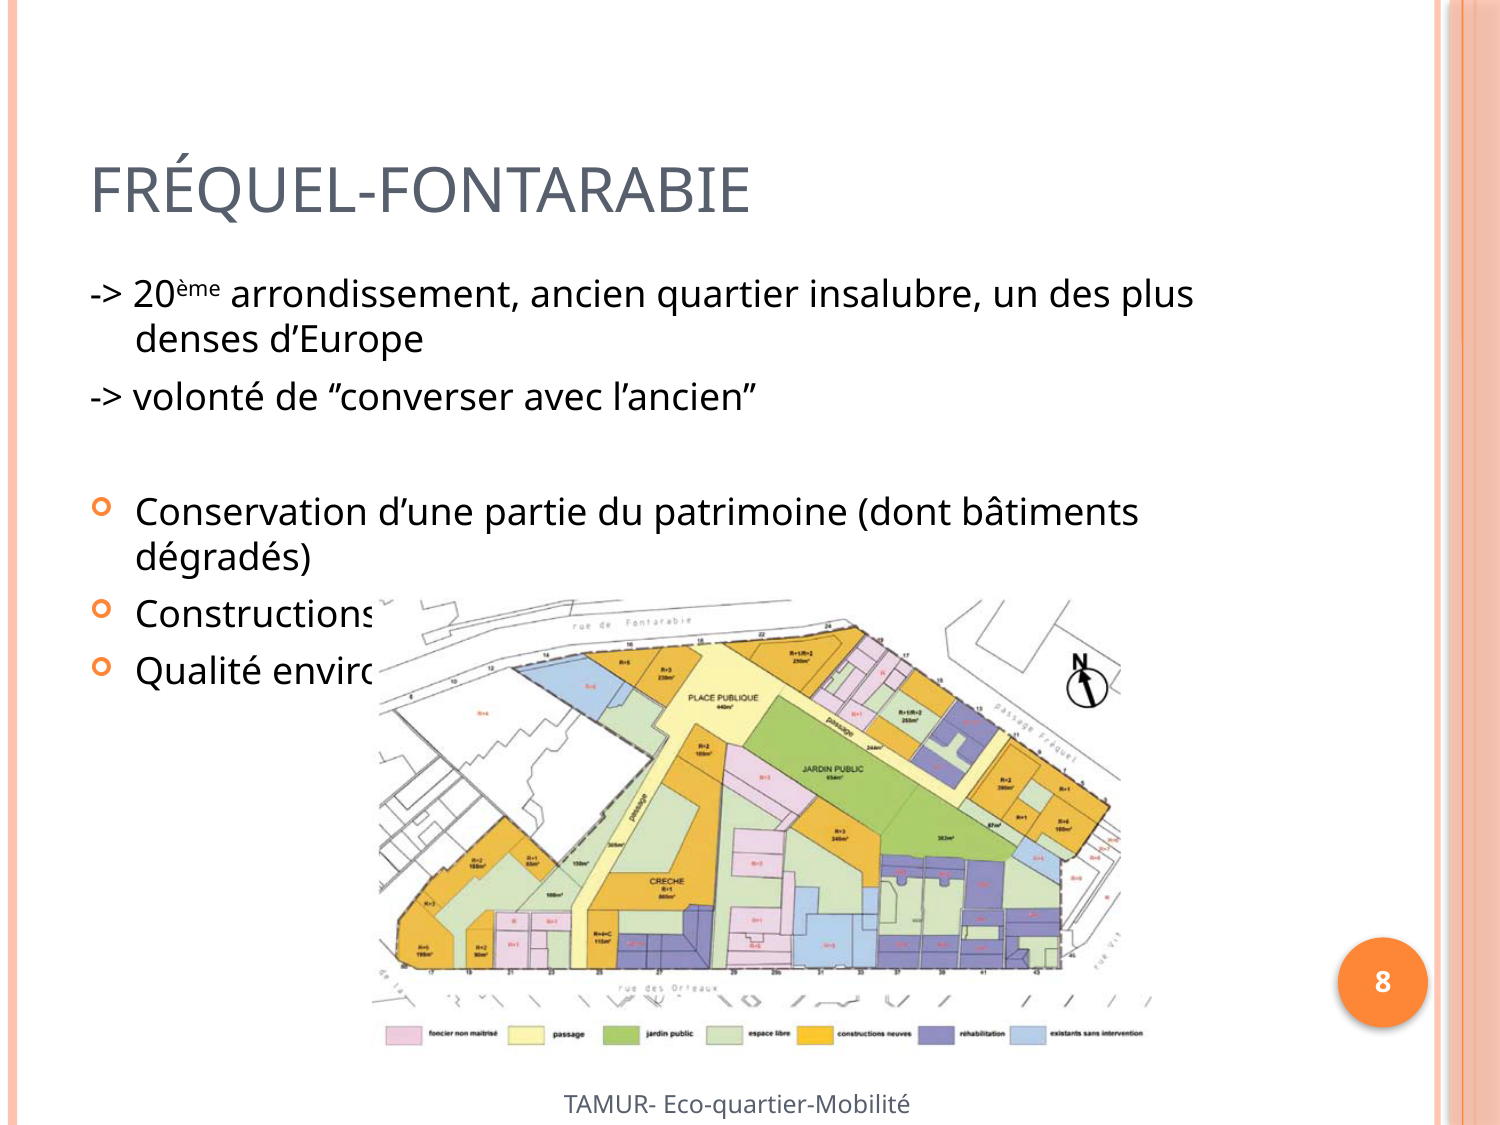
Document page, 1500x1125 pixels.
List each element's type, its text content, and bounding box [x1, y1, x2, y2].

footer TAMUR- Eco-quartier-Mobilité [549, 1082, 1248, 1125]
list -> 20ème arrondissement, ancien quartier insalubre, un des plus denses d’Europe -> volonté de ‘’converser avec l’ancien’’ Conservation d’une partie du patrimoine (dont bâtiments dégradés) Constructions passives Qualité environnementale ‘’réfléchie’’ [75, 262, 1300, 1062]
picture [371, 597, 1153, 1067]
title Fréquel-Fontarabie [75, 45, 1300, 233]
slide_number 8 [1333, 940, 1434, 1027]
